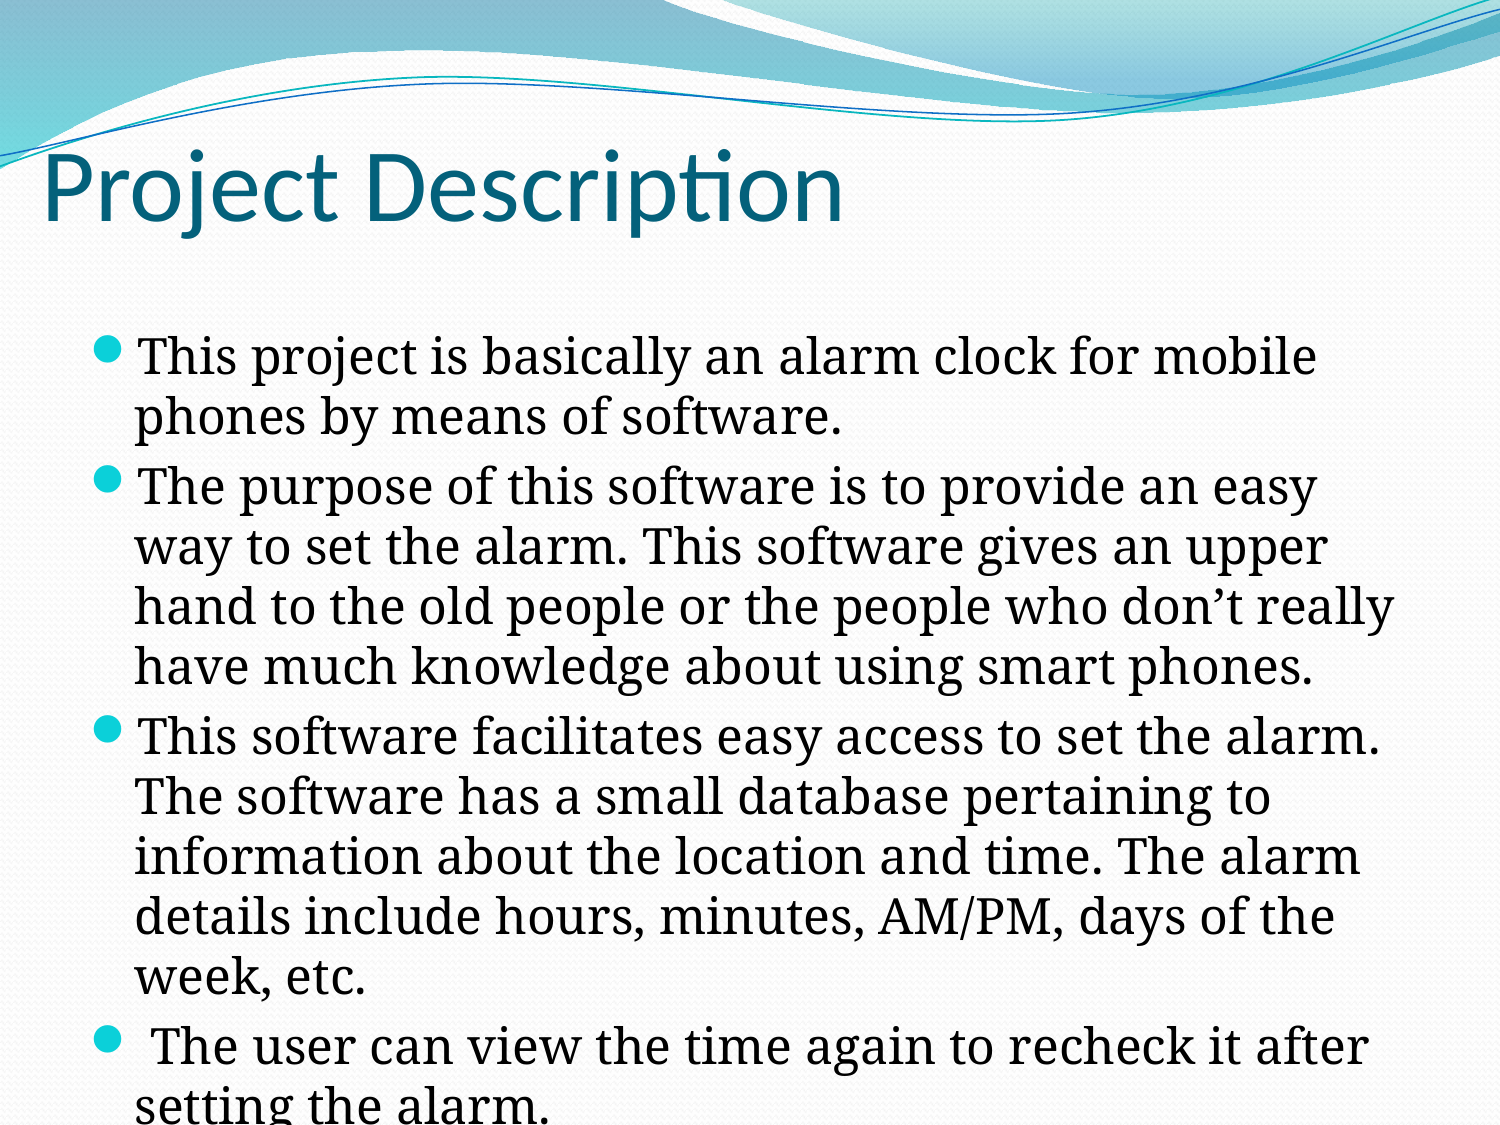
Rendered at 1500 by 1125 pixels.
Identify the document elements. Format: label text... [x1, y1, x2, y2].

title Project Description [41, 54, 916, 243]
list This project is basically an alarm clock for mobile phones by means of software. The purpose of this software is to provide an easy way to set the alarm. This software gives an upper hand to the old people or the people who don’t really have much knowledge about using smart phones. This software facilitates easy access to set the alarm. The software has a small database pertaining to information about the location and time. The alarm details include hours, minutes, AM/PM, days of the week, etc. The user can view the time again to recheck it after setting the alarm. [75, 317, 1425, 1038]
